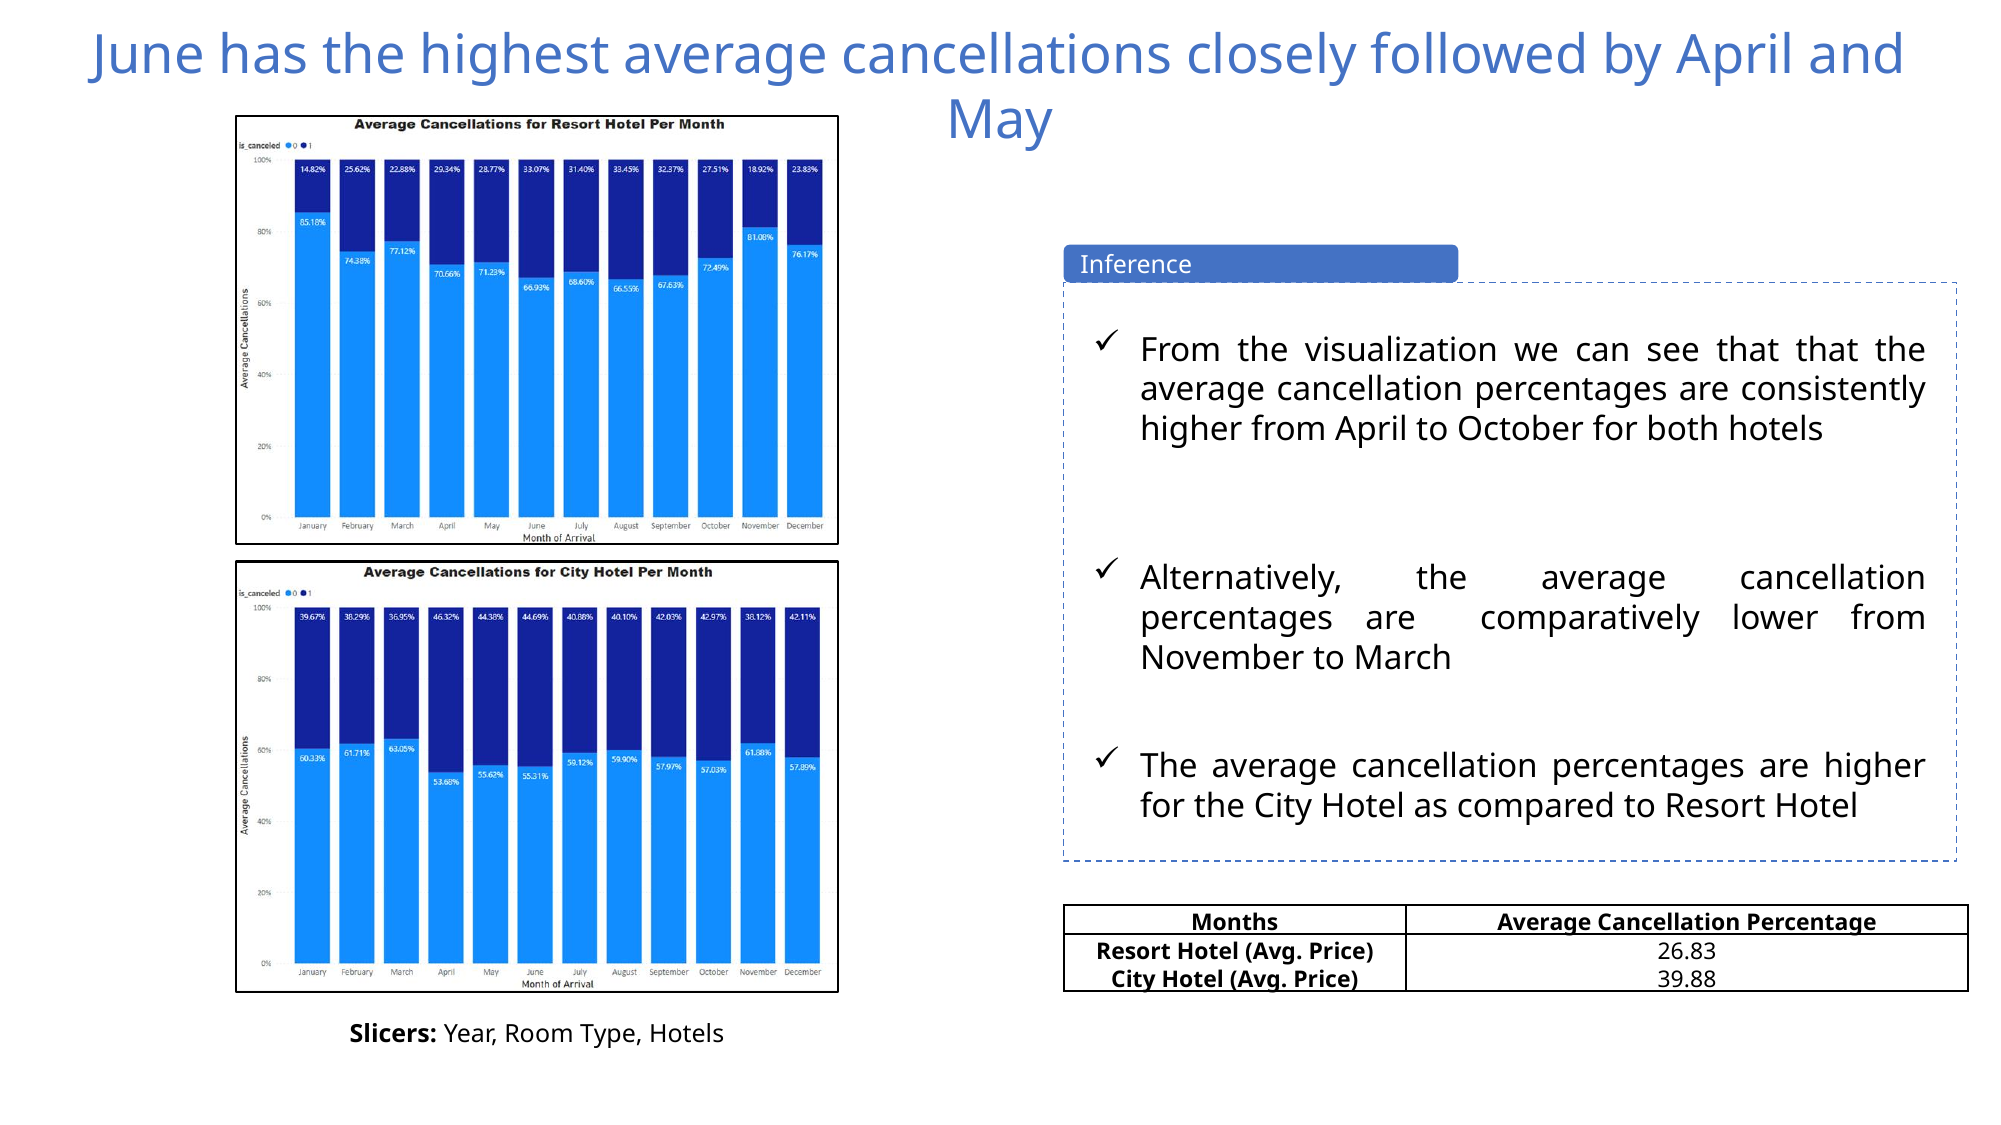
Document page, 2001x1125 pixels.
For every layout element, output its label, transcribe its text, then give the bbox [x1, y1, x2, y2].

text_box Inference [1063, 244, 1459, 283]
picture [237, 116, 838, 543]
text_box [1063, 282, 1957, 862]
text_box The average cancellation percentages are higher for the City Hotel as compared to Resort Hotel [1078, 736, 1943, 832]
text_box Alternatively, the average cancellation percentages are comparatively lower from November to March [1078, 548, 1943, 684]
table_cell 26.83 [1407, 935, 1967, 962]
table_cell 39.88 [1407, 962, 1967, 990]
table_header Months [1065, 906, 1405, 933]
table_cell City Hotel (Avg. Price) [1065, 962, 1405, 990]
text_box Slicers: Year, Room Type, Hotels [330, 1010, 744, 1056]
table_cell Resort Hotel (Avg. Price) [1065, 935, 1405, 962]
text_box From the visualization we can see that that the average cancellation percentages are consistently higher from April to October for both hotels [1078, 320, 1943, 455]
picture [237, 562, 838, 991]
table_header Average Cancellation Percentage [1407, 906, 1967, 933]
title June has the highest average cancellations closely followed by April and May [64, 19, 1936, 98]
